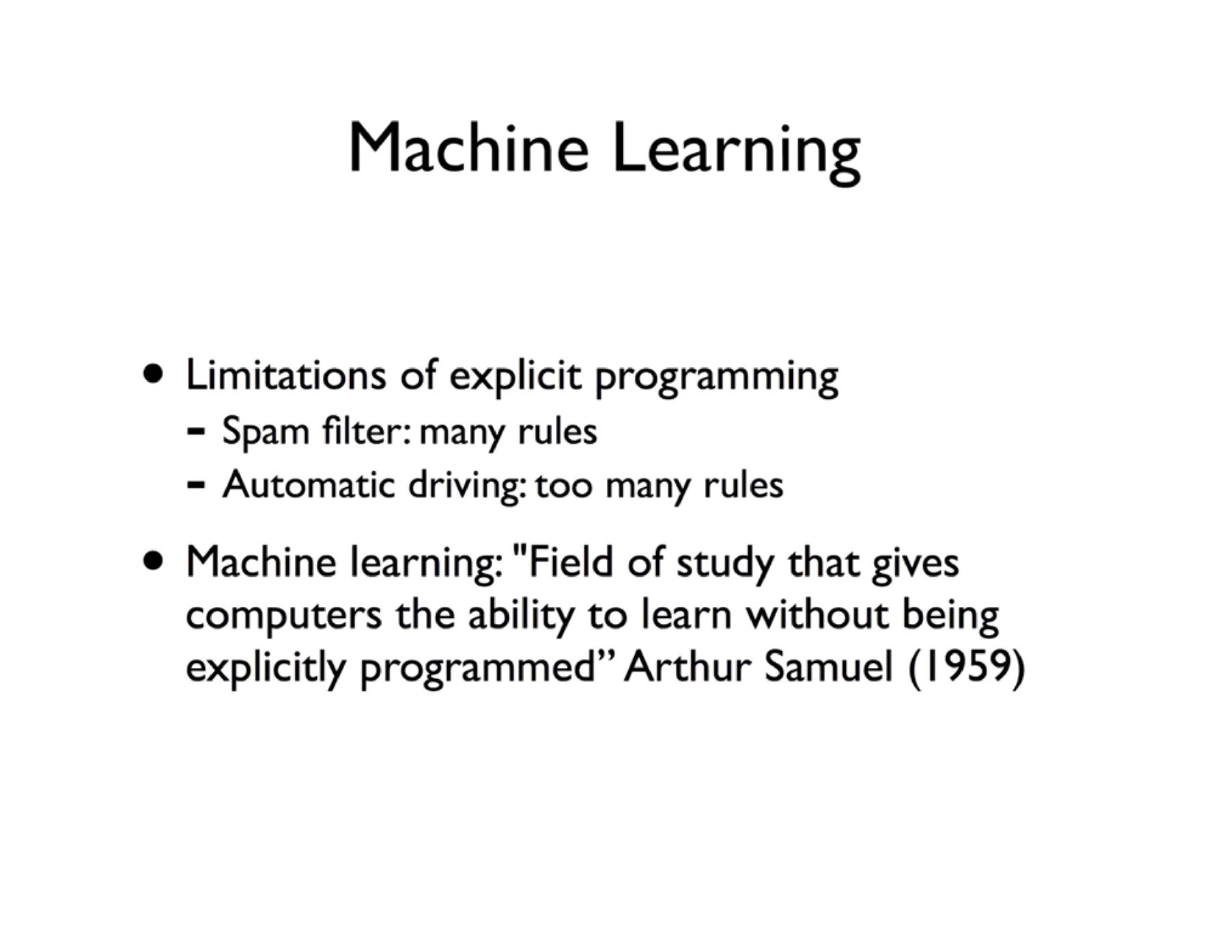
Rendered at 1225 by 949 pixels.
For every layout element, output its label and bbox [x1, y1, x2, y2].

text_box [0, 120, 1225, 932]
